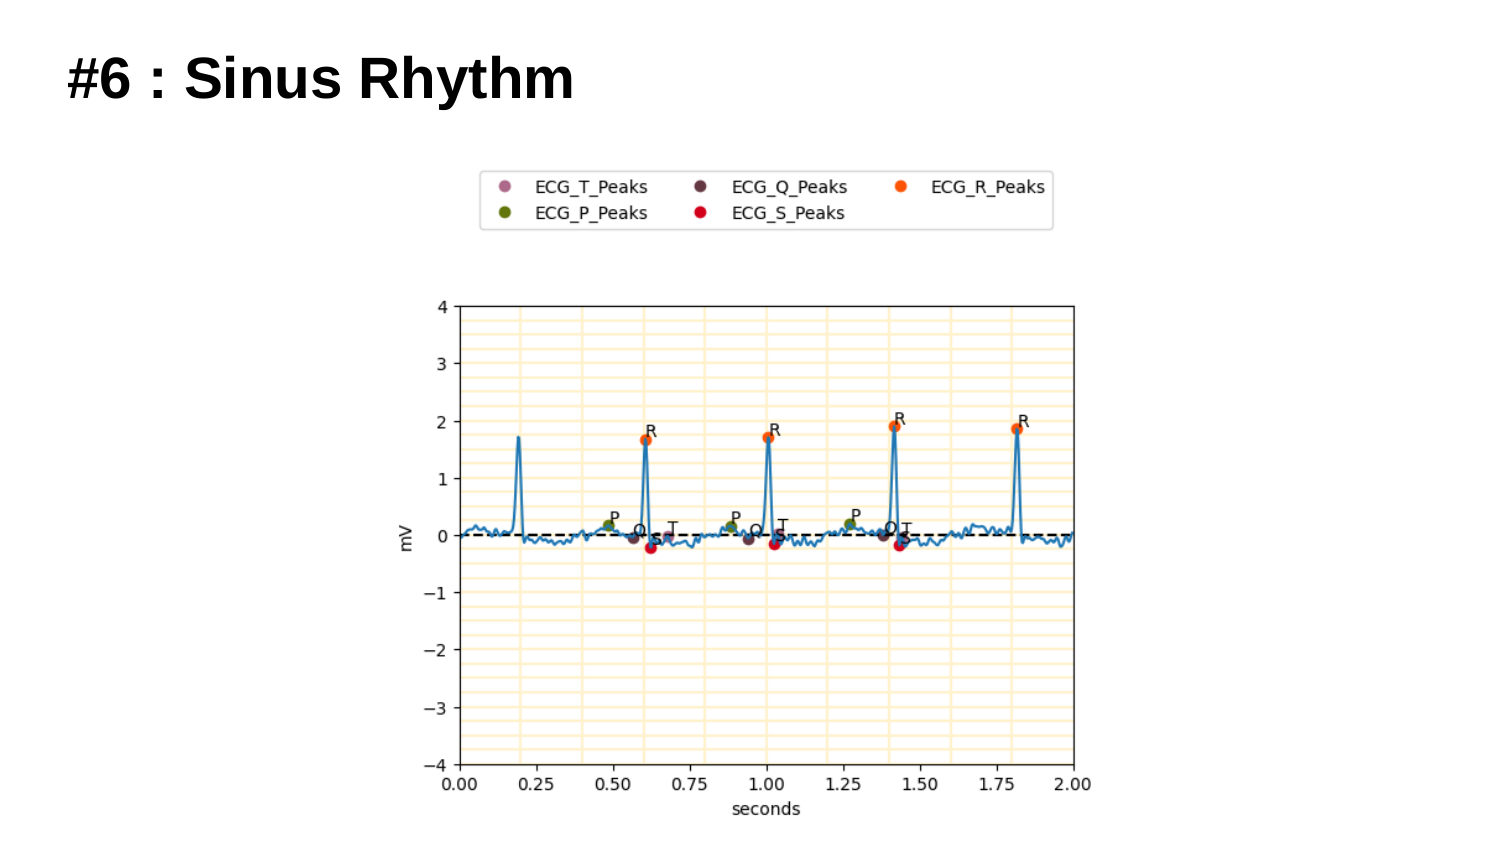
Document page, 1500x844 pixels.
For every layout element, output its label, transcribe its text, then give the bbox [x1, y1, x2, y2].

text_box #6 : Sinus Rhythm [52, 25, 963, 126]
picture [393, 156, 1107, 825]
